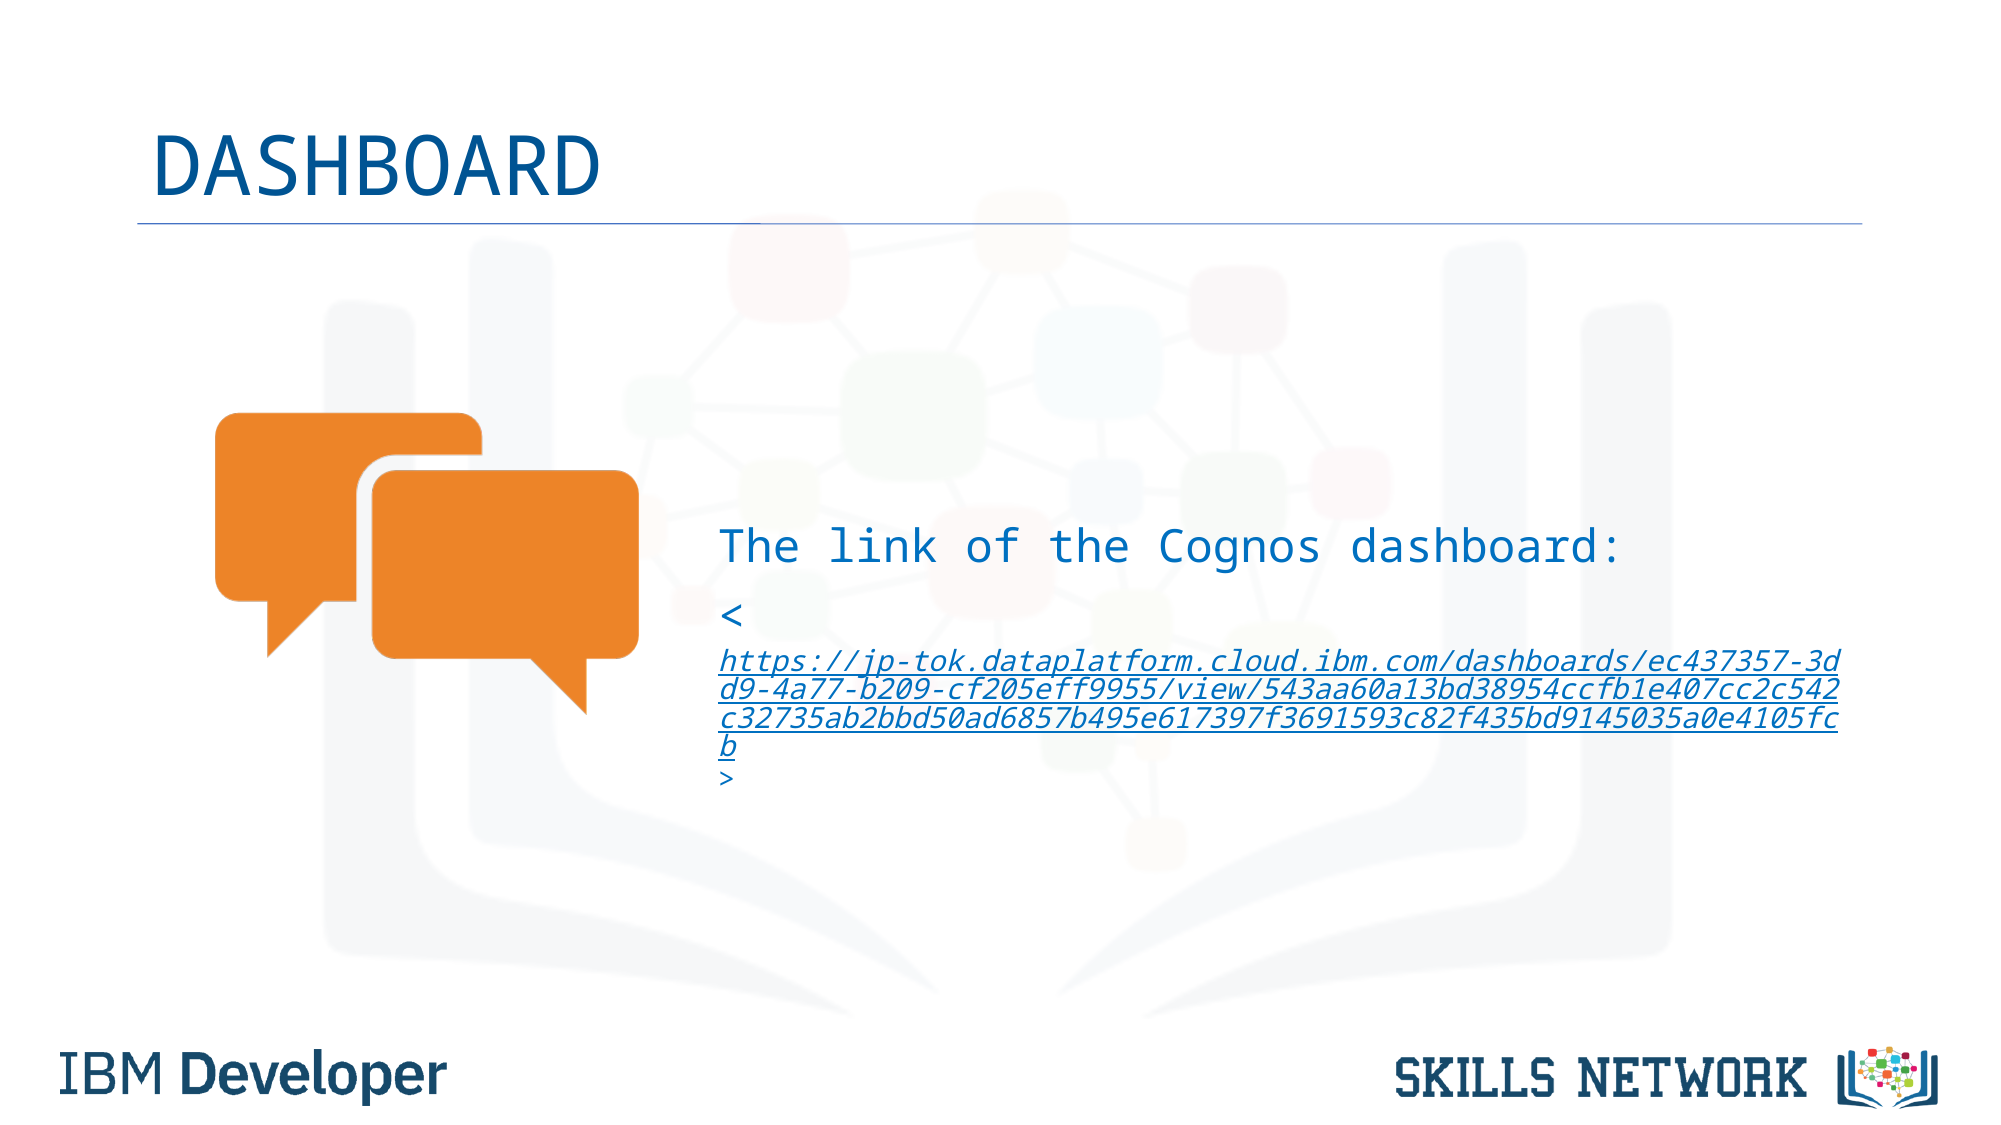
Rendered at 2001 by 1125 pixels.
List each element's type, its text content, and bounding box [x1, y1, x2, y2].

picture [55, 1045, 459, 1108]
list The link of the Cognos dashboard: <https://jp-tok.dataplatform.cloud.ibm.com/dashboards/ec437357-3dd9-4a77-b209-cf205eff9955/view/543aa60a13bd38954ccfb1e407cc2c542c32735ab2bbd50ad6857b495e617397f3691593c82f435bd9145035a0e4105fcb> [702, 515, 1863, 937]
picture [176, 311, 678, 813]
title DASHBOARD [137, 59, 1863, 278]
picture [1390, 1045, 1945, 1111]
